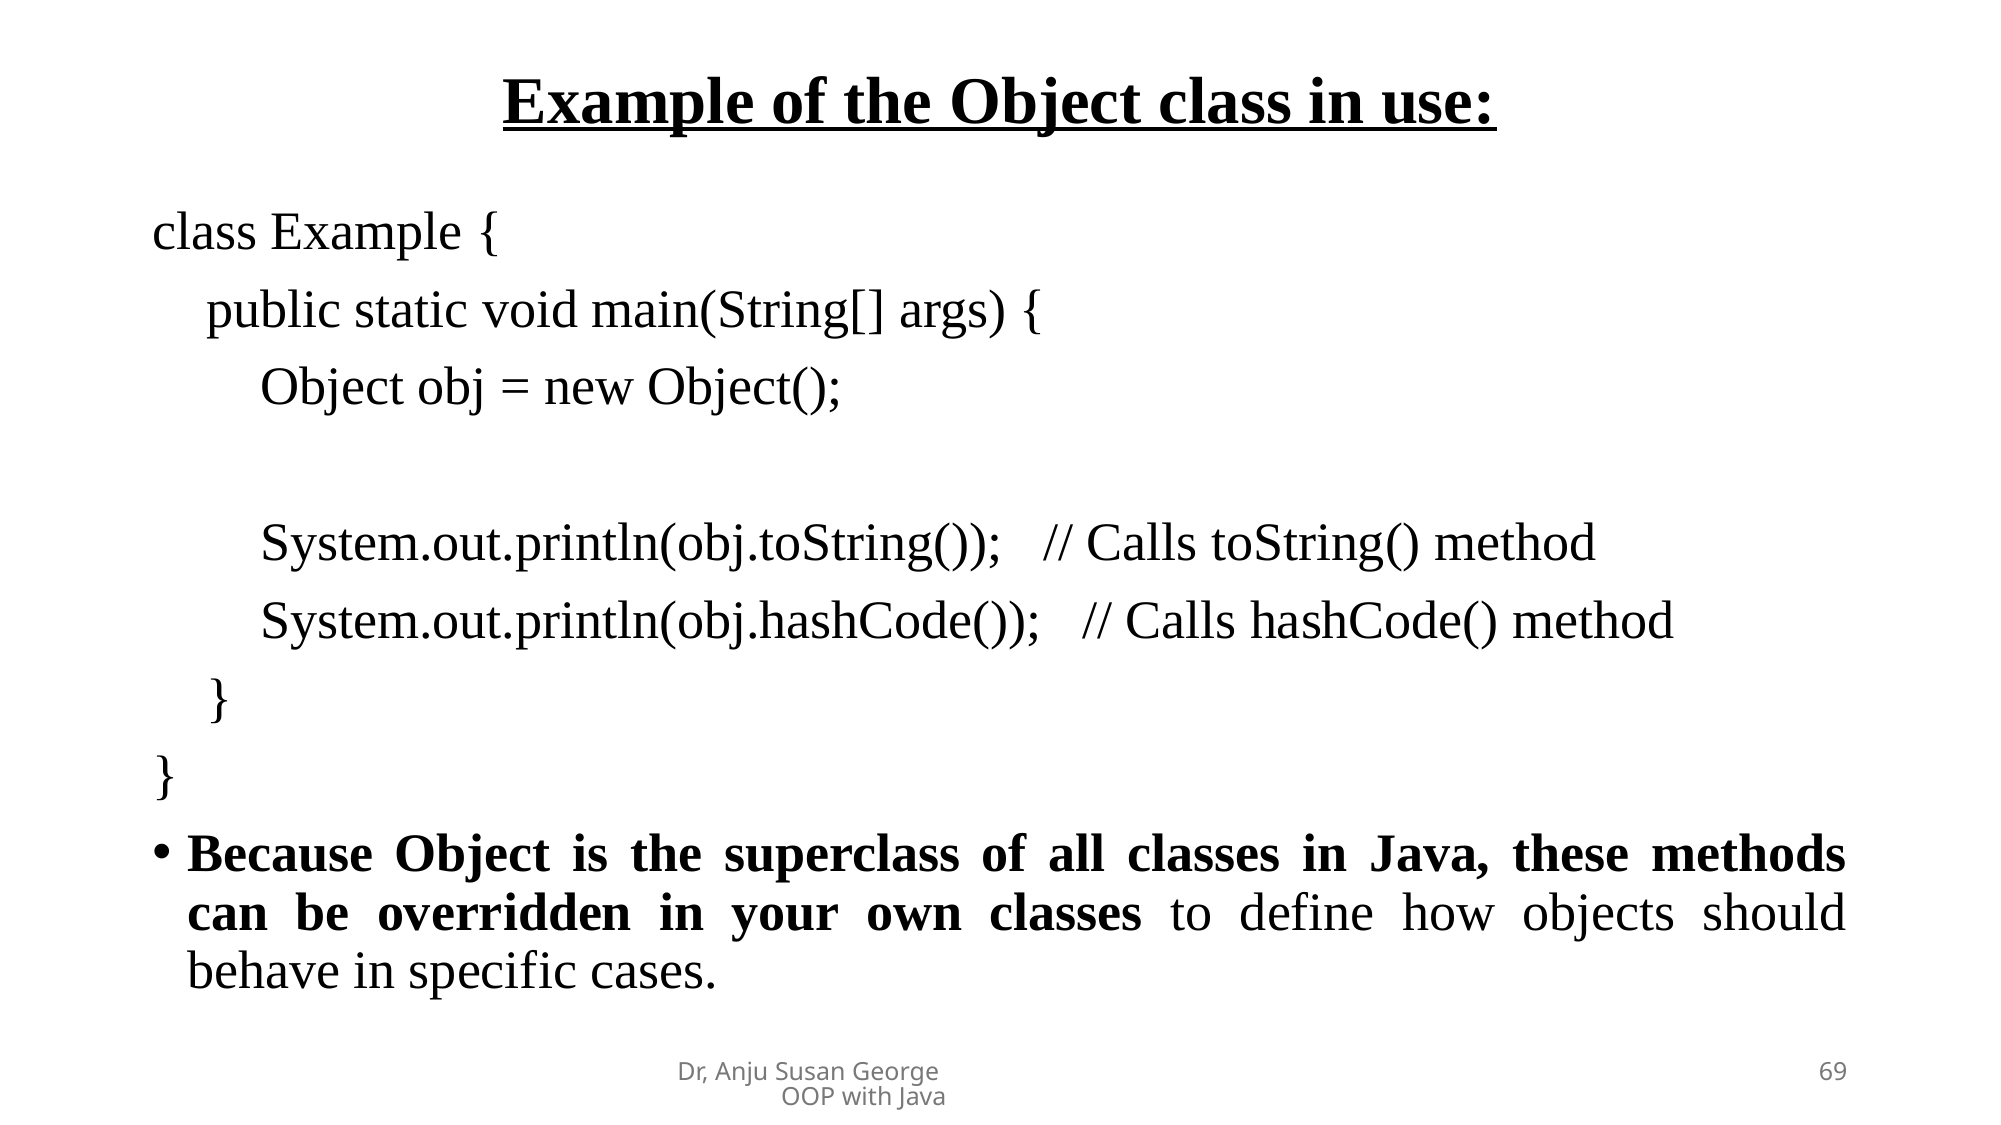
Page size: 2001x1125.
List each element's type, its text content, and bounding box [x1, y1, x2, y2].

list class Example { public static void main(String[] args) { Object obj = new Object(); System.out.println(obj.toString()); // Calls toString() method System.out.println(obj.hashCode()); // Calls hashCode() method } } Because Object is the superclass of all classes in Java, these methods can be overridden in your own classes to define how objects should behave in specific cases. [137, 195, 1863, 1014]
slide_number 69 [1412, 1042, 1863, 1103]
footer Dr, Anju Susan George OOP with Java [662, 1042, 1338, 1103]
title Example of the Object class in use: [137, 22, 1863, 181]
